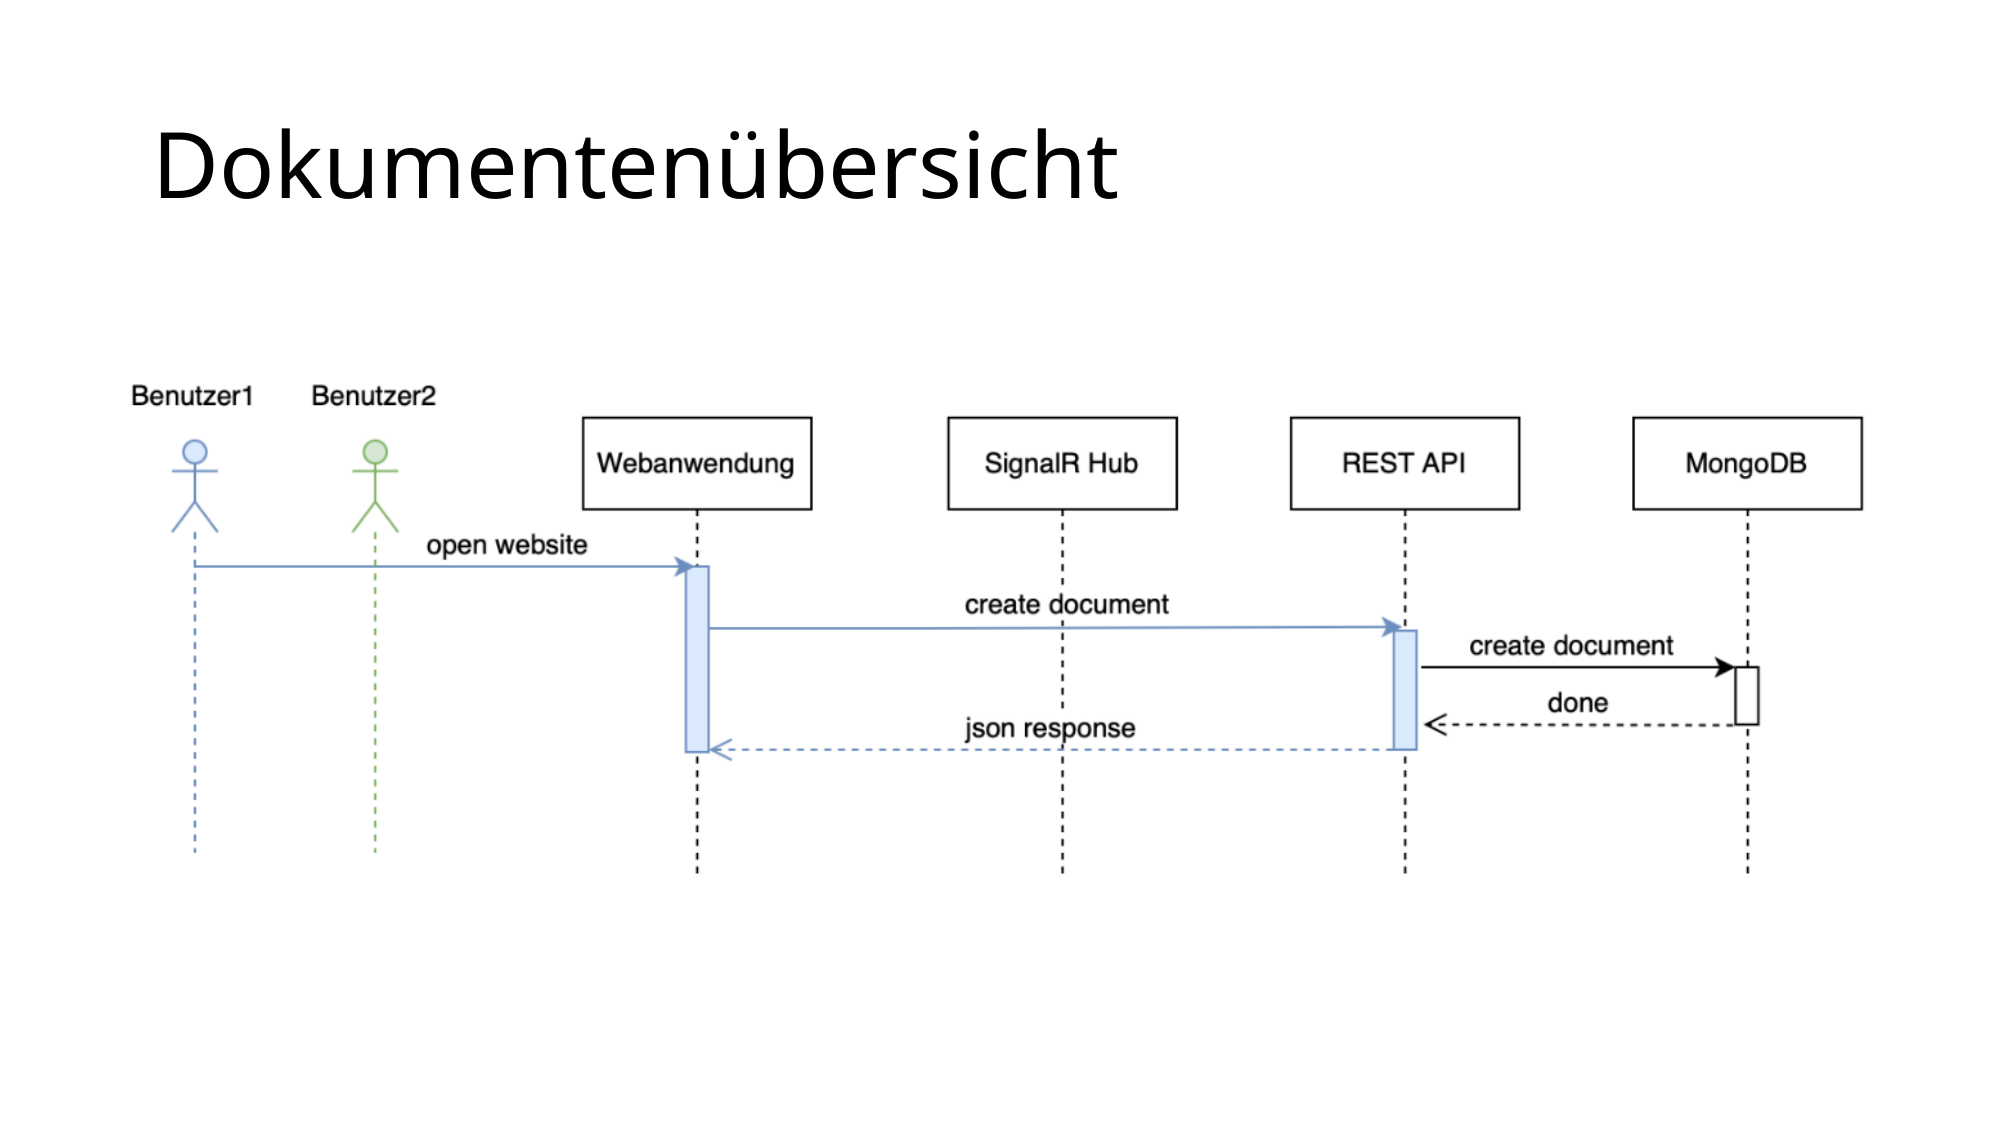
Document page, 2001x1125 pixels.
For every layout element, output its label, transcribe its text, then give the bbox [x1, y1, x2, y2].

title Dokumentenübersicht [137, 59, 1863, 278]
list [114, 364, 1886, 893]
